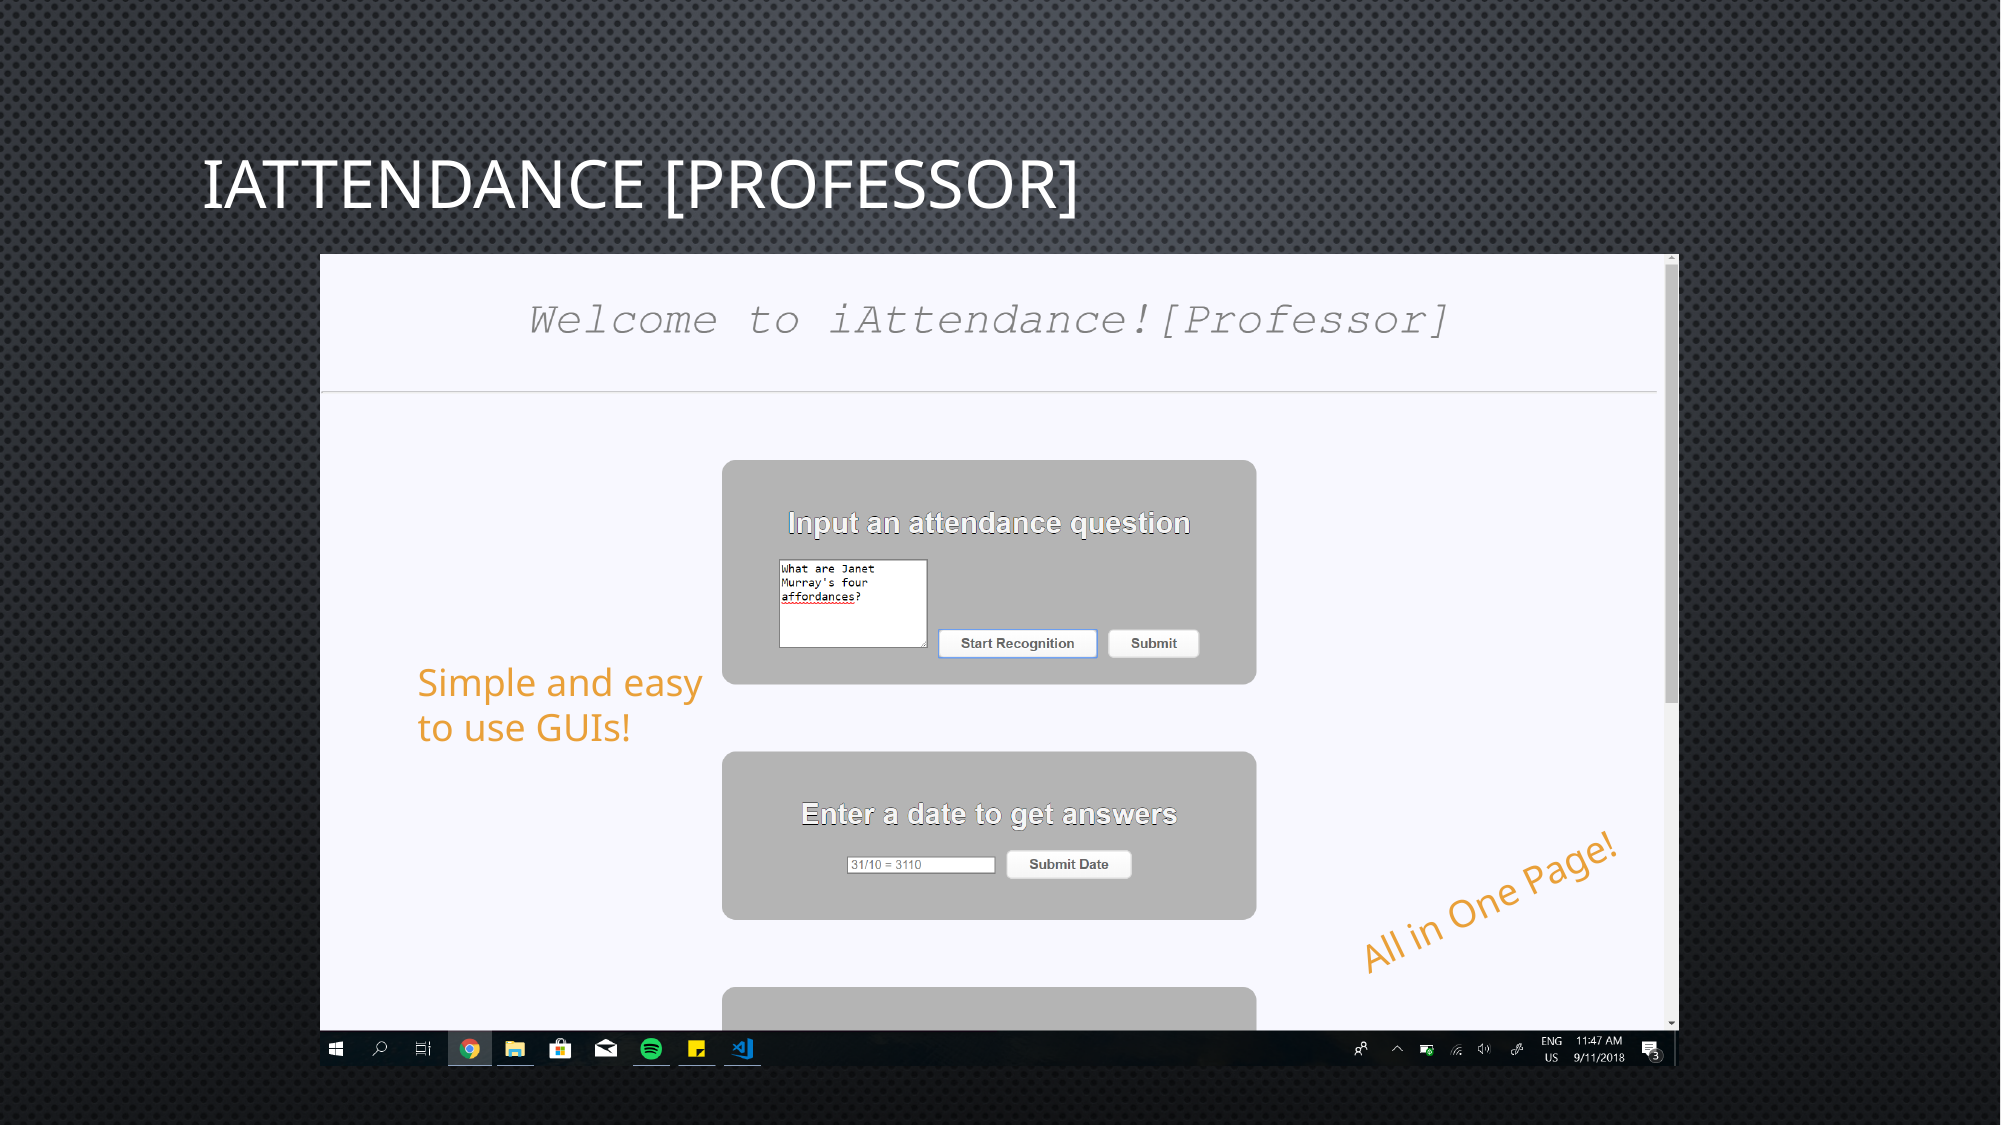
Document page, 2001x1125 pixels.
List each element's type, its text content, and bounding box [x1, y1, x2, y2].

title iAttendance [Professor] [187, 99, 1813, 264]
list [320, 254, 1680, 1067]
